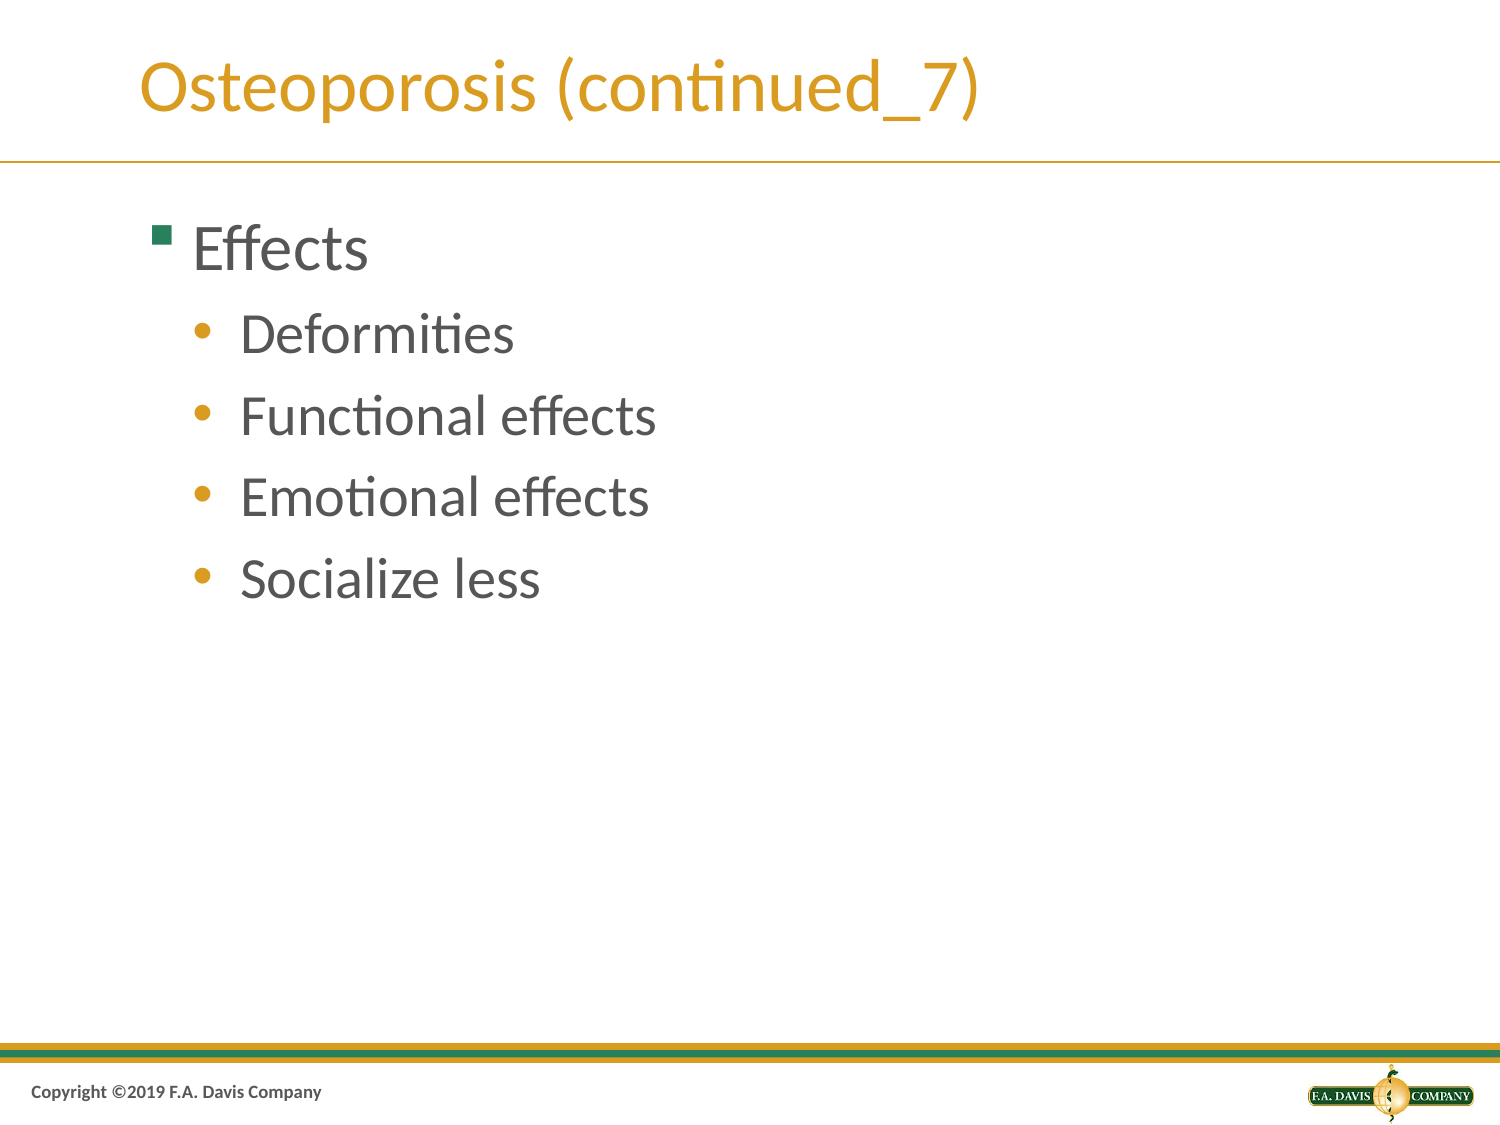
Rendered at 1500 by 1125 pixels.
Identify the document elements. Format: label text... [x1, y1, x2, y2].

picture [0, 1058, 1500, 1063]
title Osteoporosis (continued_7) [124, 38, 1475, 136]
picture [1308, 1064, 1474, 1124]
picture [0, 1043, 1500, 1050]
list Effects Deformities Functional effects Emotional effects Socialize less [75, 196, 1425, 864]
